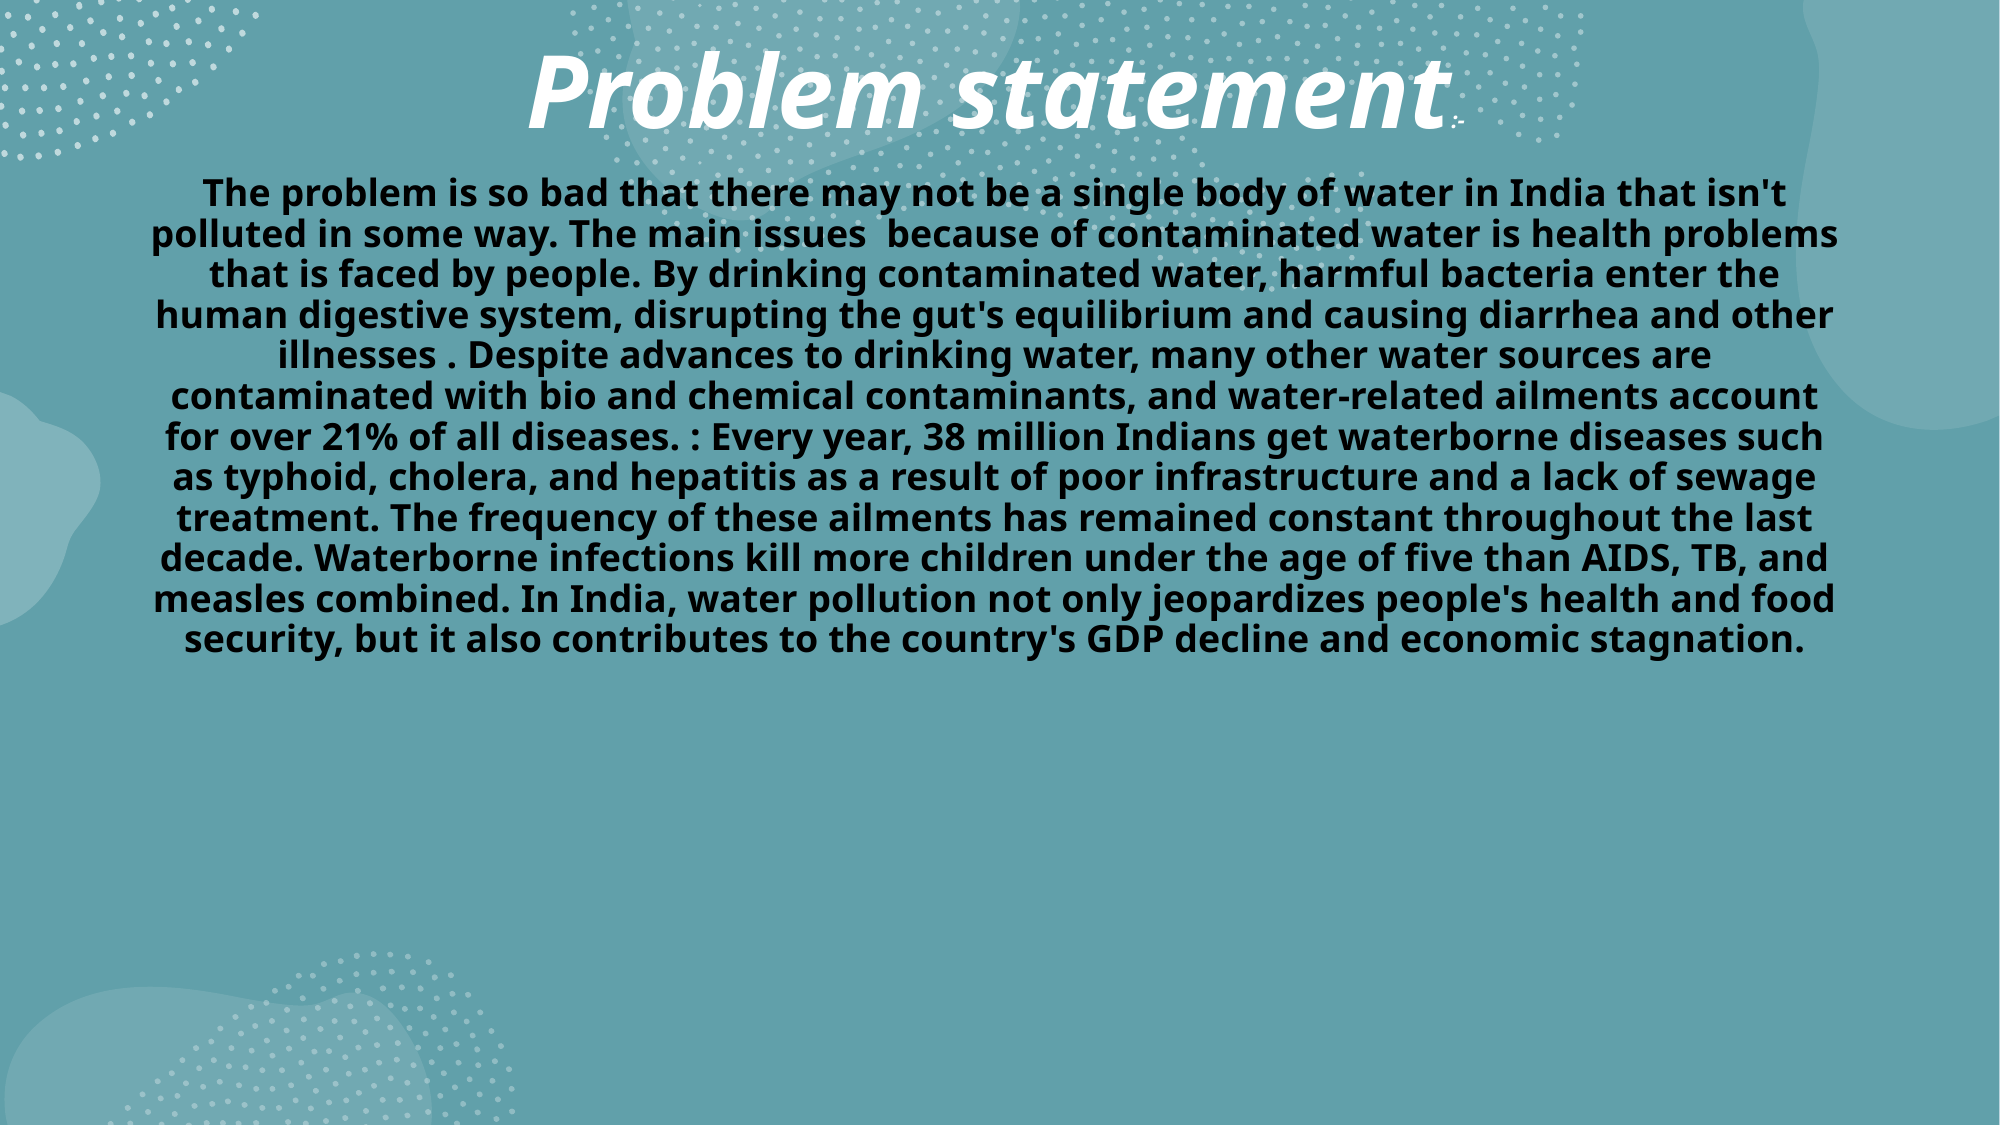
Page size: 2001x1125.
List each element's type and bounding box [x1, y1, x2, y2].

text_box [0, 0, 2000, 1125]
